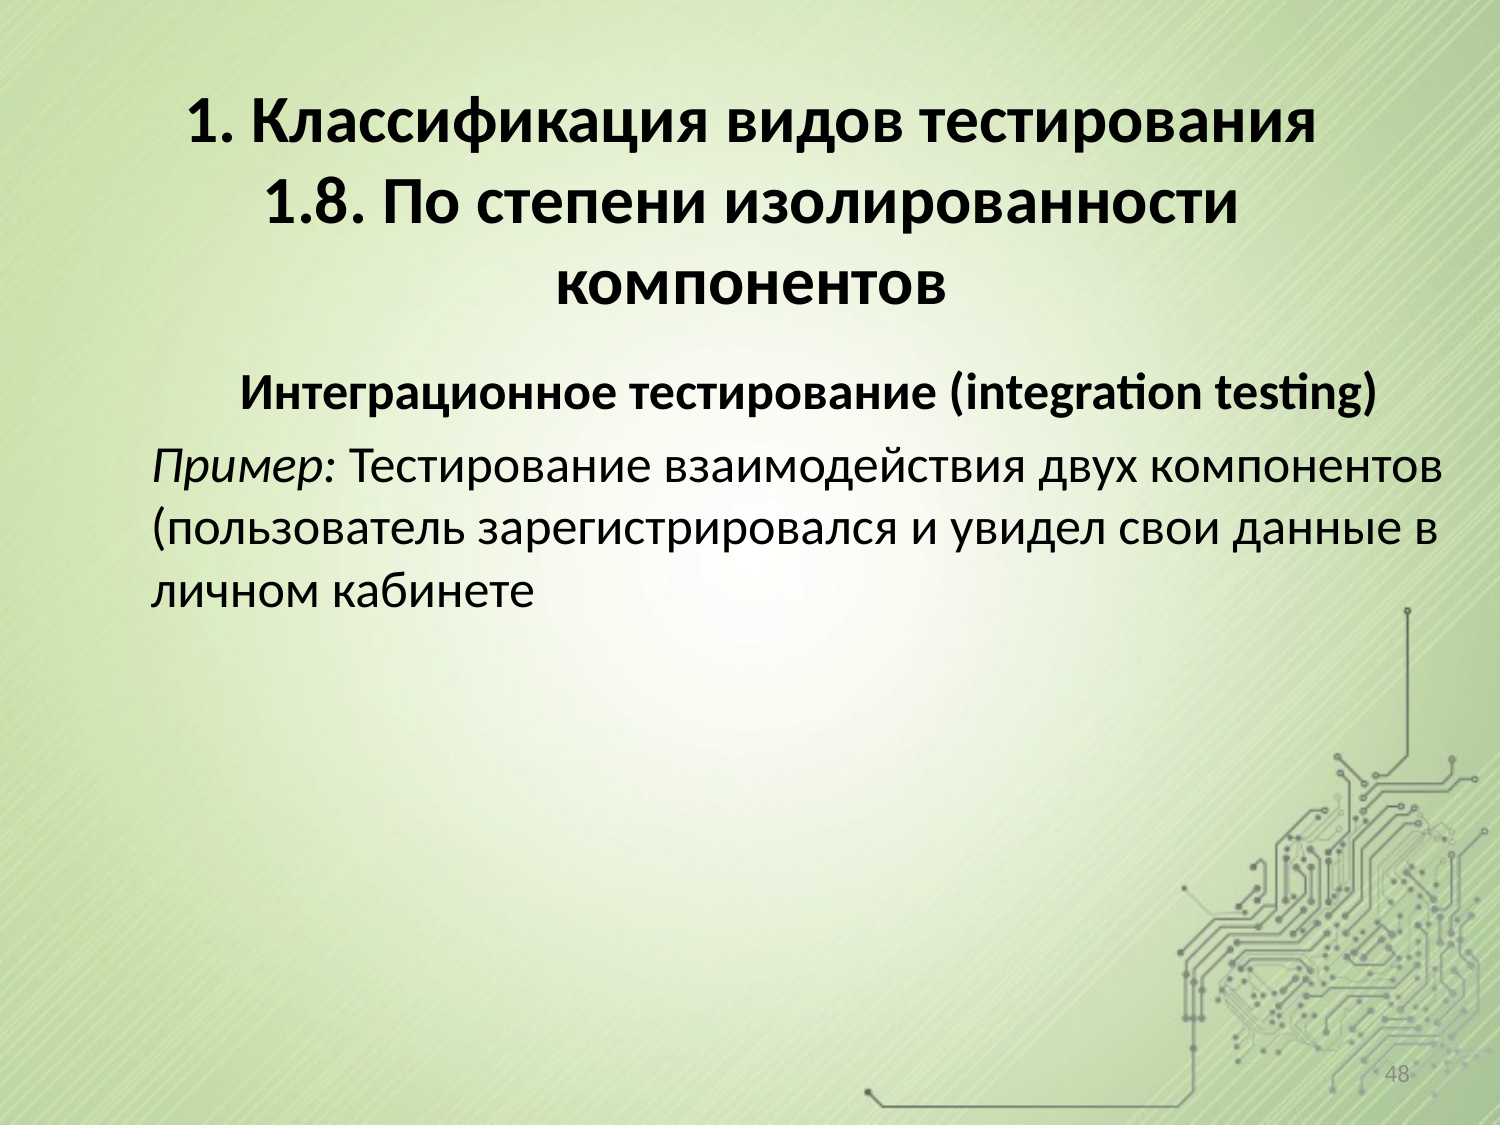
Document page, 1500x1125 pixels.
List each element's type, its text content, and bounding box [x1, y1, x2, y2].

title 1. Классификация видов тестирования 1.8. По степени изолированности компонентов [76, 66, 1427, 327]
slide_number 48 [1074, 1042, 1425, 1103]
picture [0, 0, 1500, 1125]
list Интеграционное тестирование (integration testing) Пример: Тестирование взаимодействия двух компонентов (пользователь зарегистрировался и увидел свои данные в личном кабинете [135, 349, 1483, 1083]
